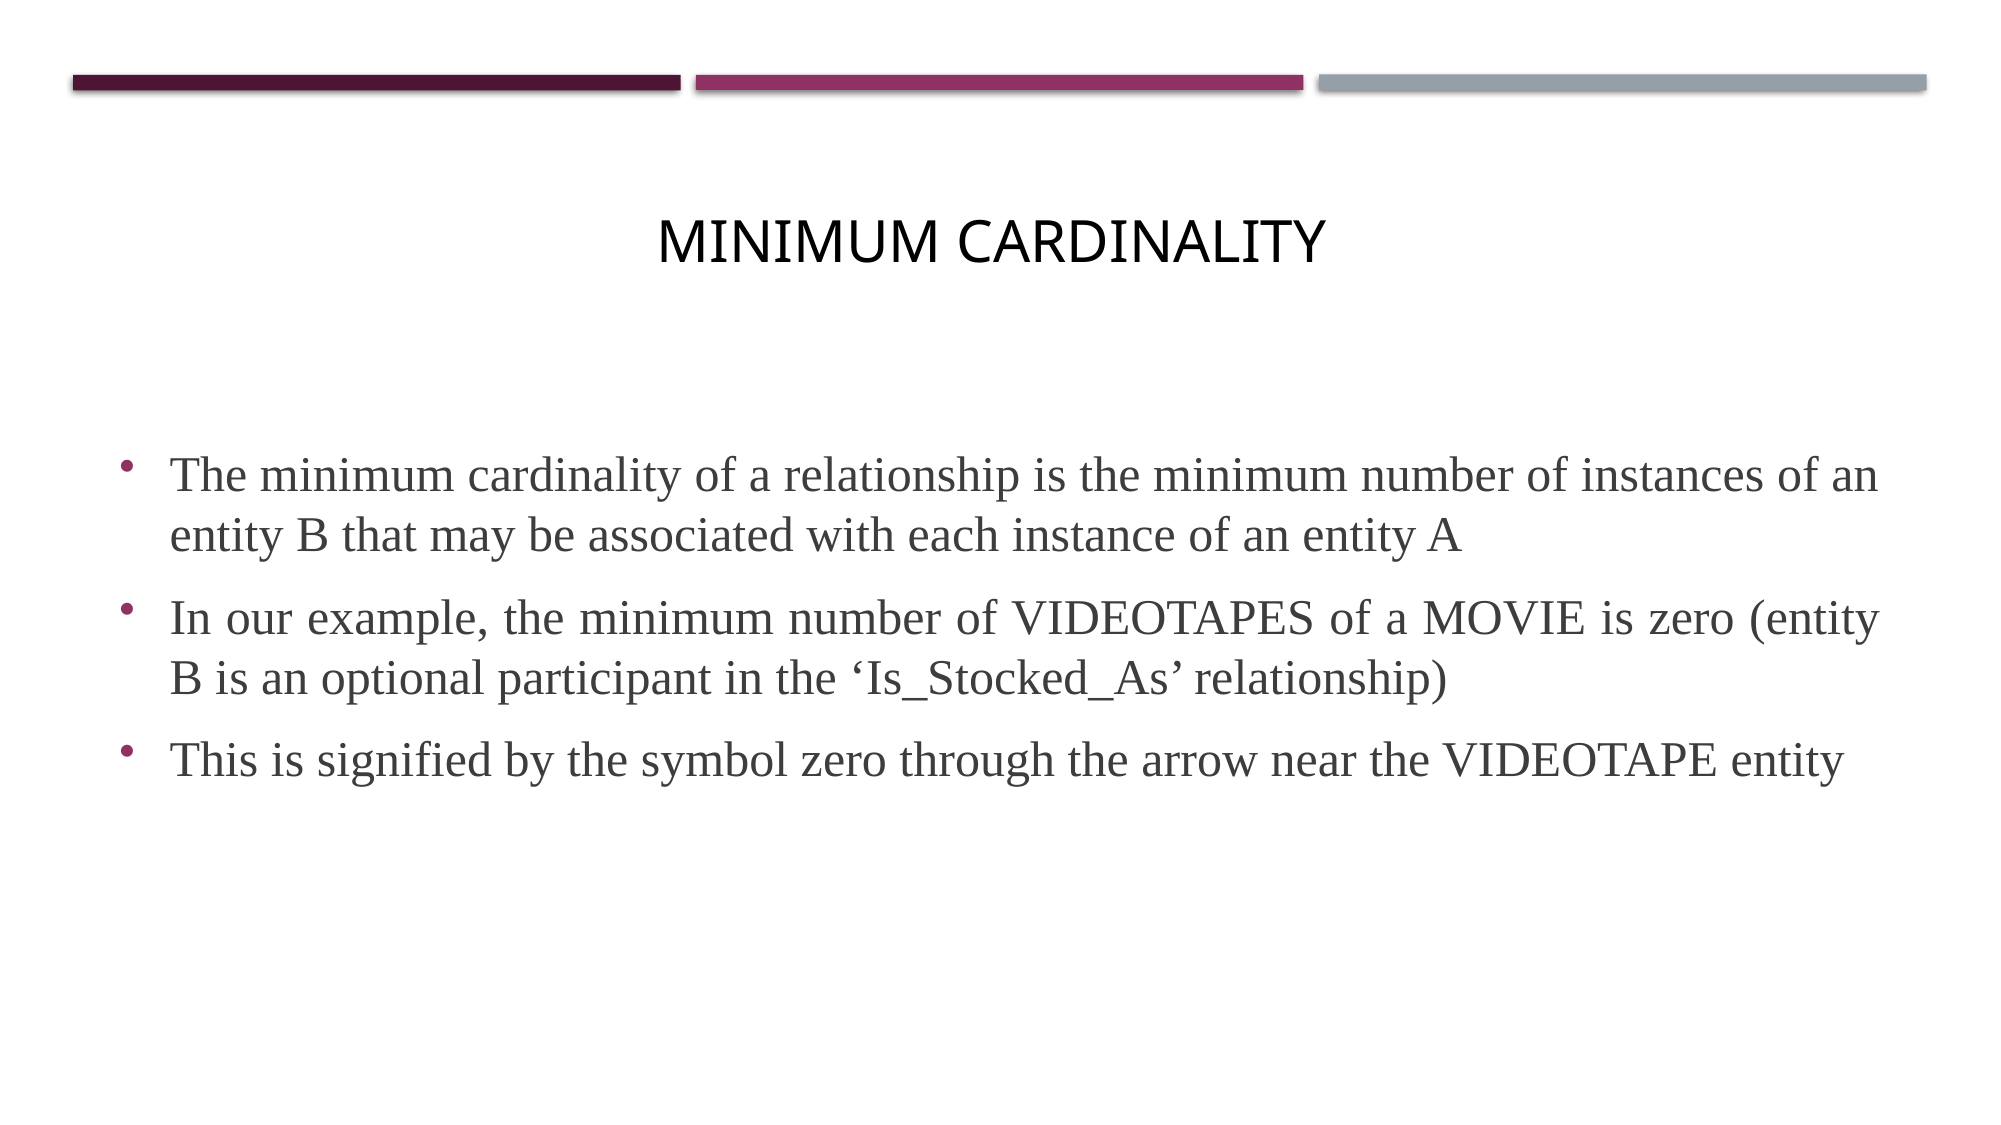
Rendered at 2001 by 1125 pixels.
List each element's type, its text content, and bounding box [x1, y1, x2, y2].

list The minimum cardinality of a relationship is the minimum number of instances of an entity B that may be associated with each instance of an entity A In our example, the minimum number of VIDEOTAPES of a MOVIE is zero (entity B is an optional participant in the ‘Is_Stocked_As’ relationship) This is signified by the symbol zero through the arrow near the VIDEOTAPE entity [51, 353, 1897, 958]
title Minimum cardinality [86, 115, 1897, 282]
